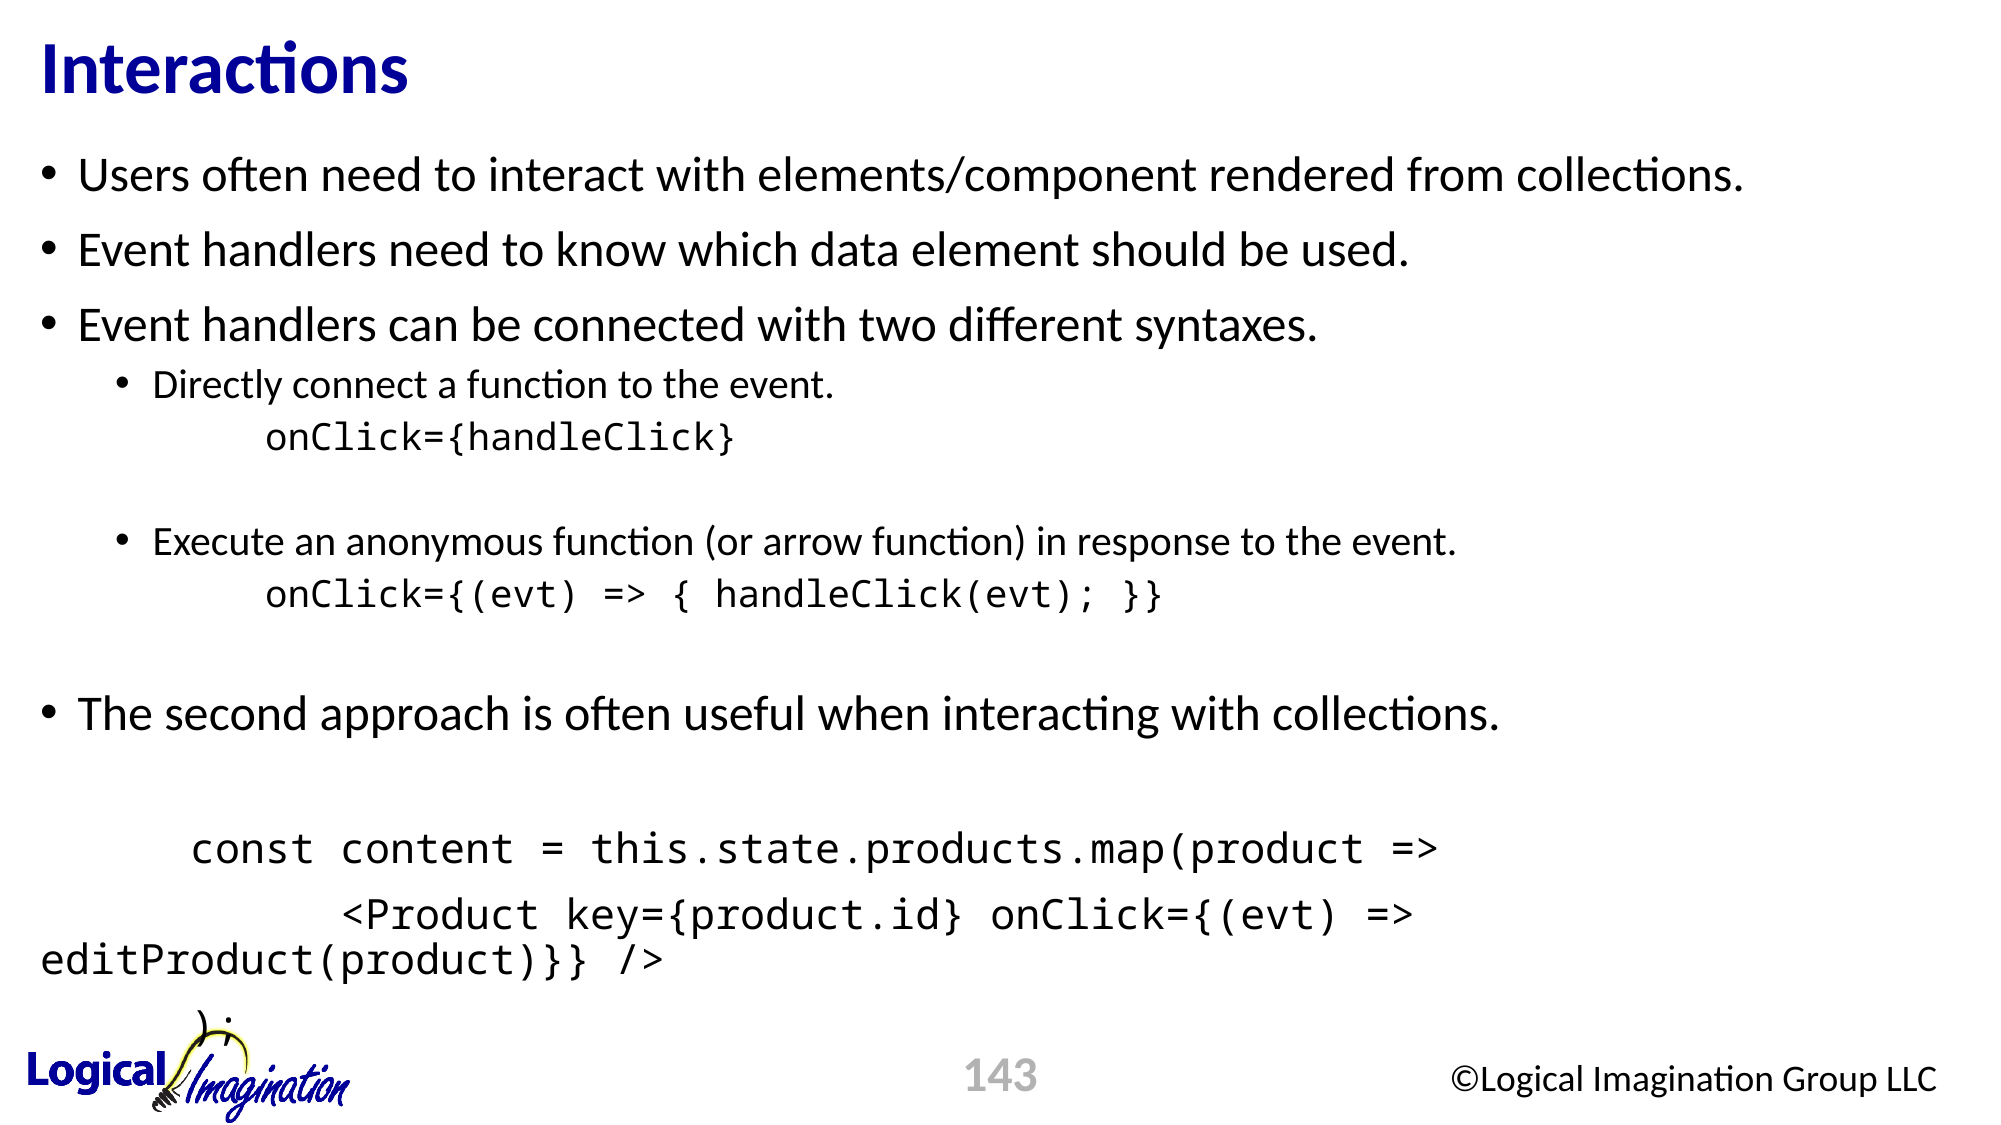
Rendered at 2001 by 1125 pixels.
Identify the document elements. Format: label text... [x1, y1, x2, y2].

slide_number 143 [902, 1035, 1098, 1108]
list Users often need to interact with elements/component rendered from collections. Event handlers need to know which data element should be used. Event handlers can be connected with two different syntaxes. Directly connect a function to the event. onClick={handleClick} Execute an anonymous function (or arrow function) in response to the event. onClick={(evt) => { handleClick(evt); }} The second approach is often useful when interacting with collections. const content = this.state.products.map(product => <Product key={product.id} onClick={(evt) => editProduct(product)}} /> ); [24, 140, 1957, 985]
picture [25, 1025, 350, 1125]
title Interactions [25, 21, 1957, 130]
